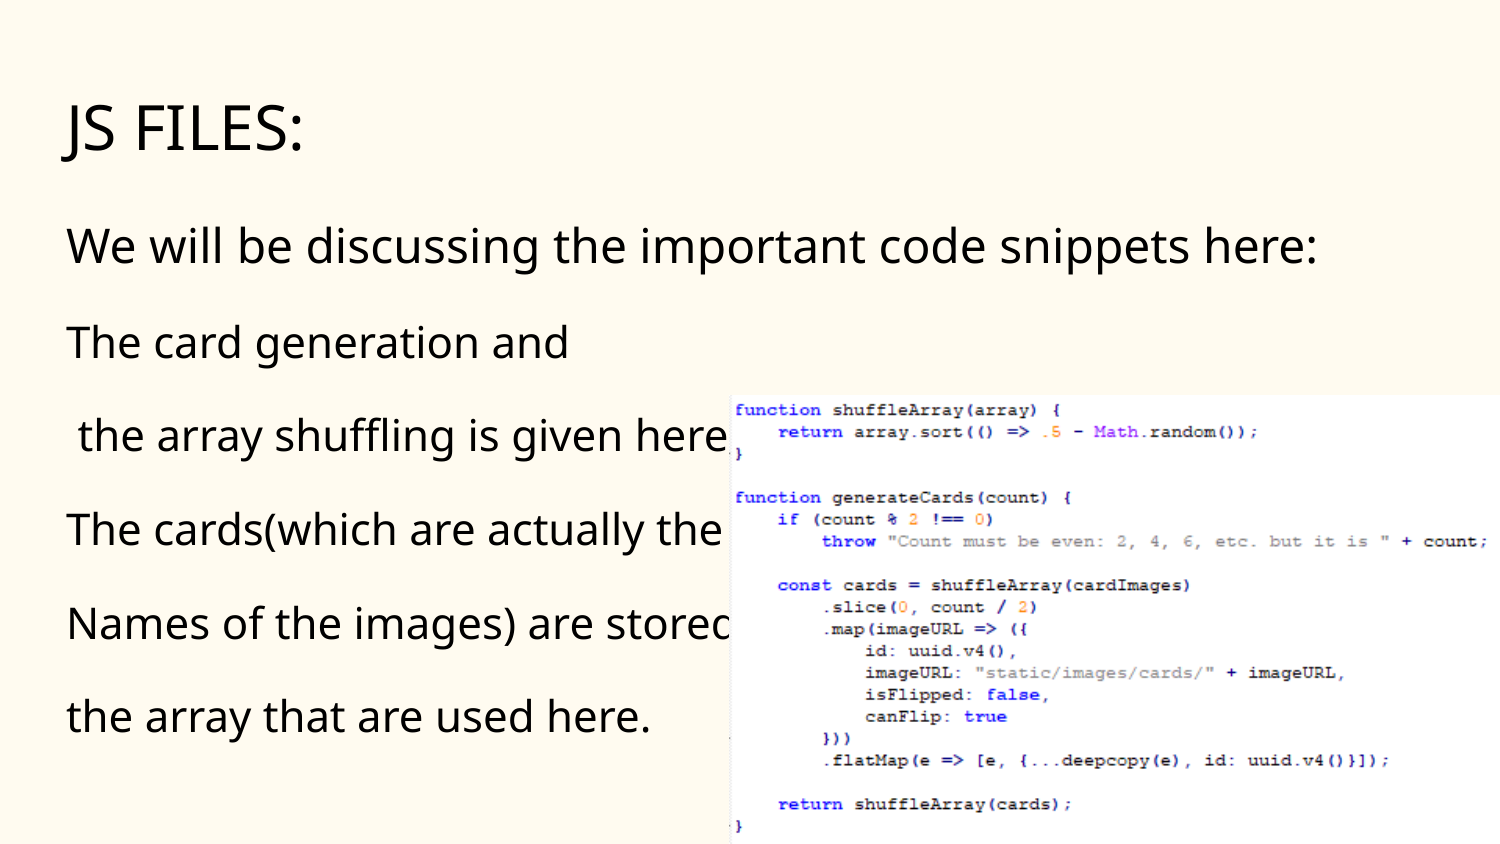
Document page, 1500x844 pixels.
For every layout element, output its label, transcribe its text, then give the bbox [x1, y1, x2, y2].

title JS FILES: [51, 72, 1449, 174]
list We will be discussing the important code snippets here: The card generation and the array shuffling is given here. The cards(which are actually the Names of the images) are stored in the array that are used here. [51, 192, 1449, 802]
picture [729, 394, 1500, 844]
